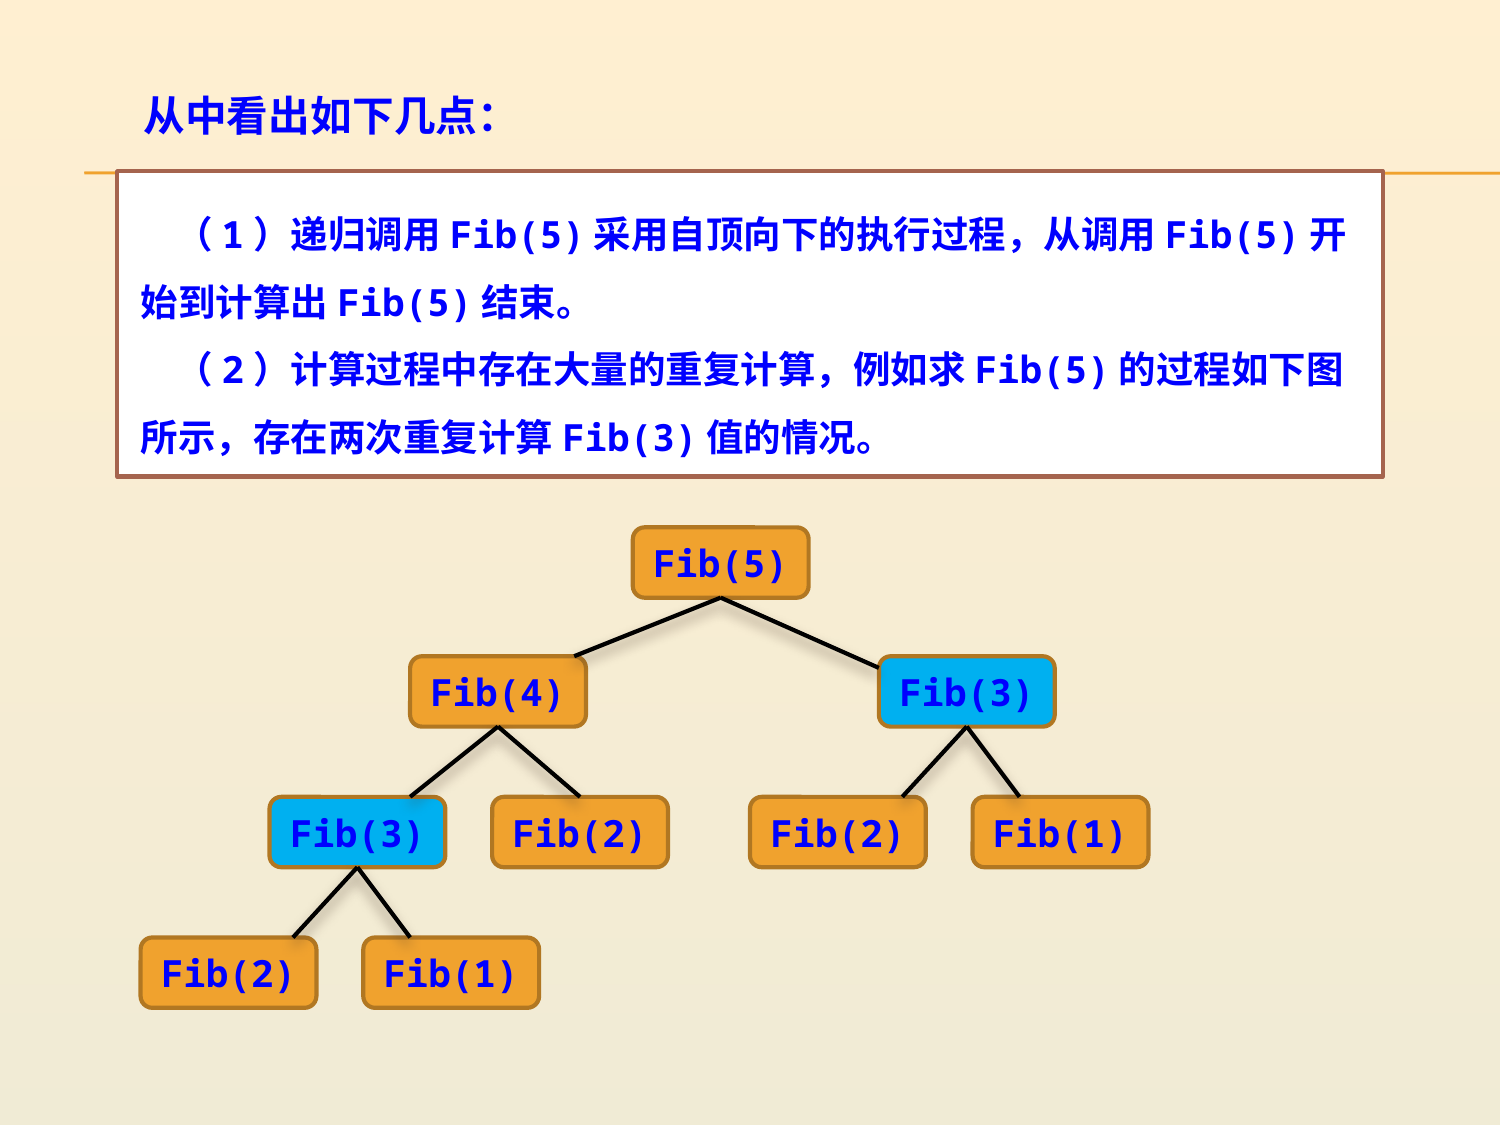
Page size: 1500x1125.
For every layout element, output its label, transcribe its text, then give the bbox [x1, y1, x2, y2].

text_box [289, 869, 361, 935]
text_box Fib(4) [407, 654, 589, 727]
text_box Fib(2) [747, 794, 928, 870]
text_box Fib(5) [630, 525, 811, 600]
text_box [348, 875, 420, 929]
text_box Fib(3) [876, 654, 1057, 729]
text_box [899, 729, 971, 795]
text_box 从中看出如下几点： [128, 82, 996, 147]
table_header 9 [578, 656, 587, 664]
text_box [764, 553, 836, 713]
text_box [617, 553, 677, 701]
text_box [418, 717, 490, 806]
text_box Fib(2) [490, 794, 671, 870]
text_box （1）递归调用Fib(5)采用自顶向下的执行过程，从调用Fib(5)开始到计算出Fib(5)结束。 （2）计算过程中存在大量的重复计算，例如求Fib(5)的过程如下图所示，存在两次重复计算Fib(3)值的情况。 [115, 169, 1385, 479]
text_box Fib(3) [267, 794, 448, 870]
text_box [503, 720, 575, 804]
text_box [957, 735, 1029, 789]
text_box Fib(1) [970, 794, 1151, 870]
text_box Fib(1) [361, 935, 542, 1010]
text_box Fib(2) [138, 935, 319, 1010]
